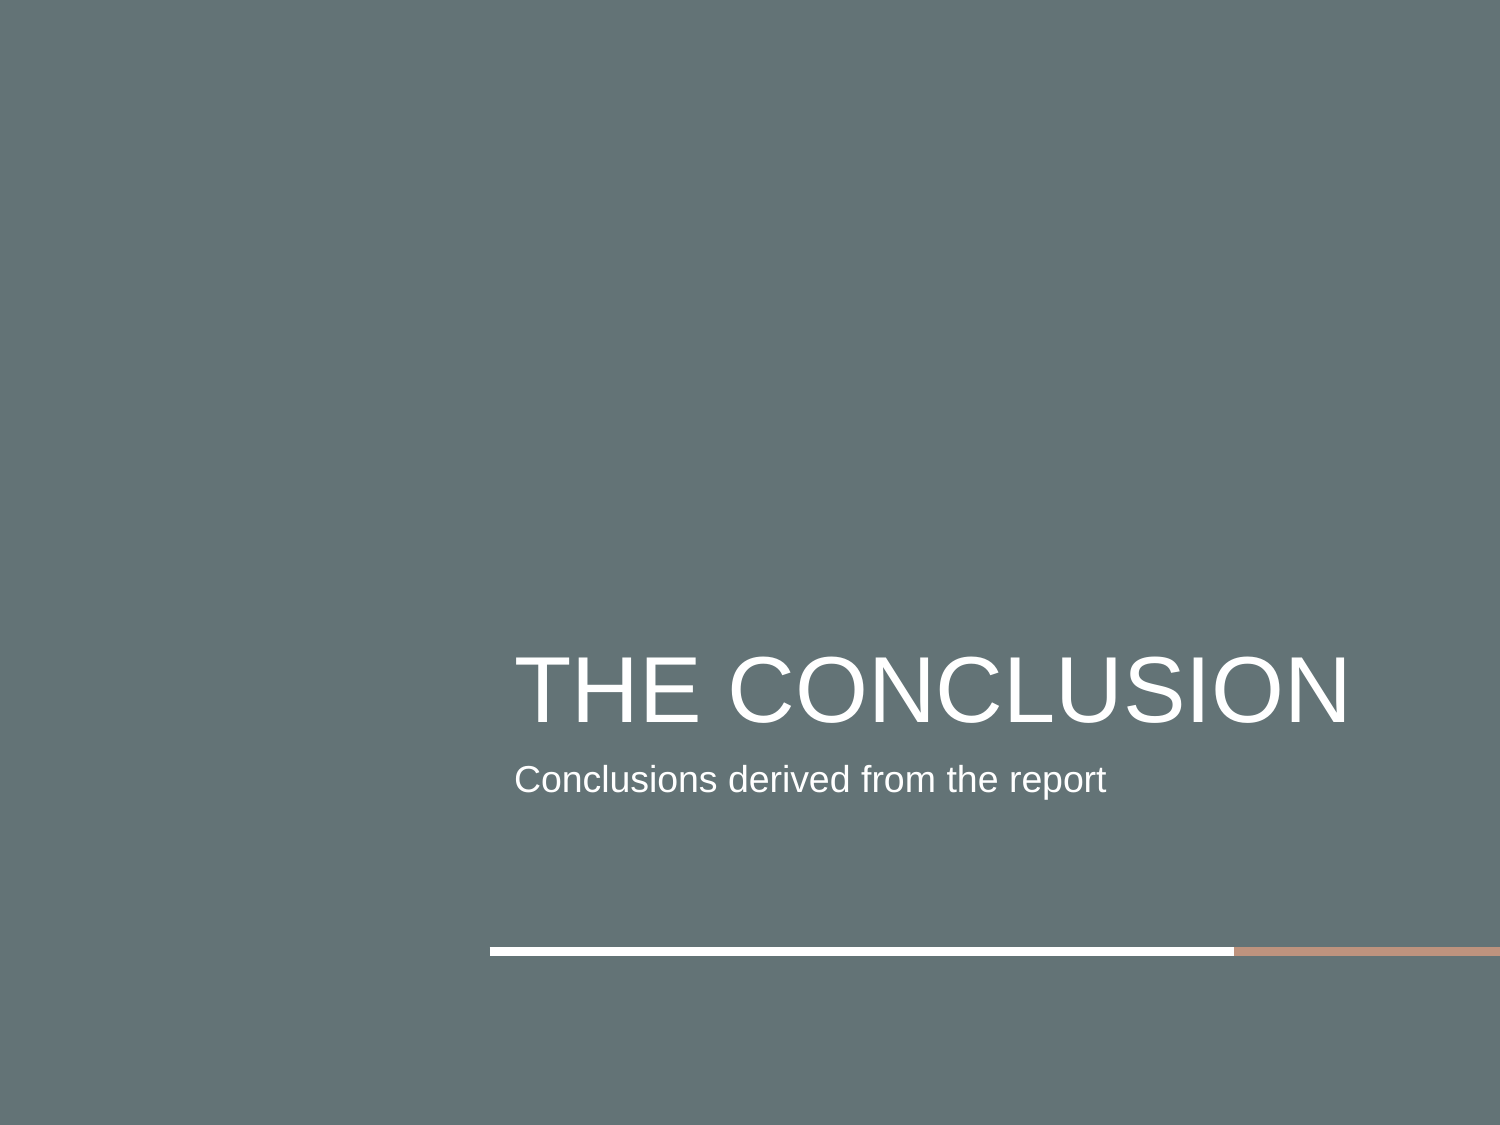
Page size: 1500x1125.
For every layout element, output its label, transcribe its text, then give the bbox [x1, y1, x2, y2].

title The Conclusion [499, 280, 1397, 749]
list Conclusions derived from the report [499, 752, 1397, 999]
